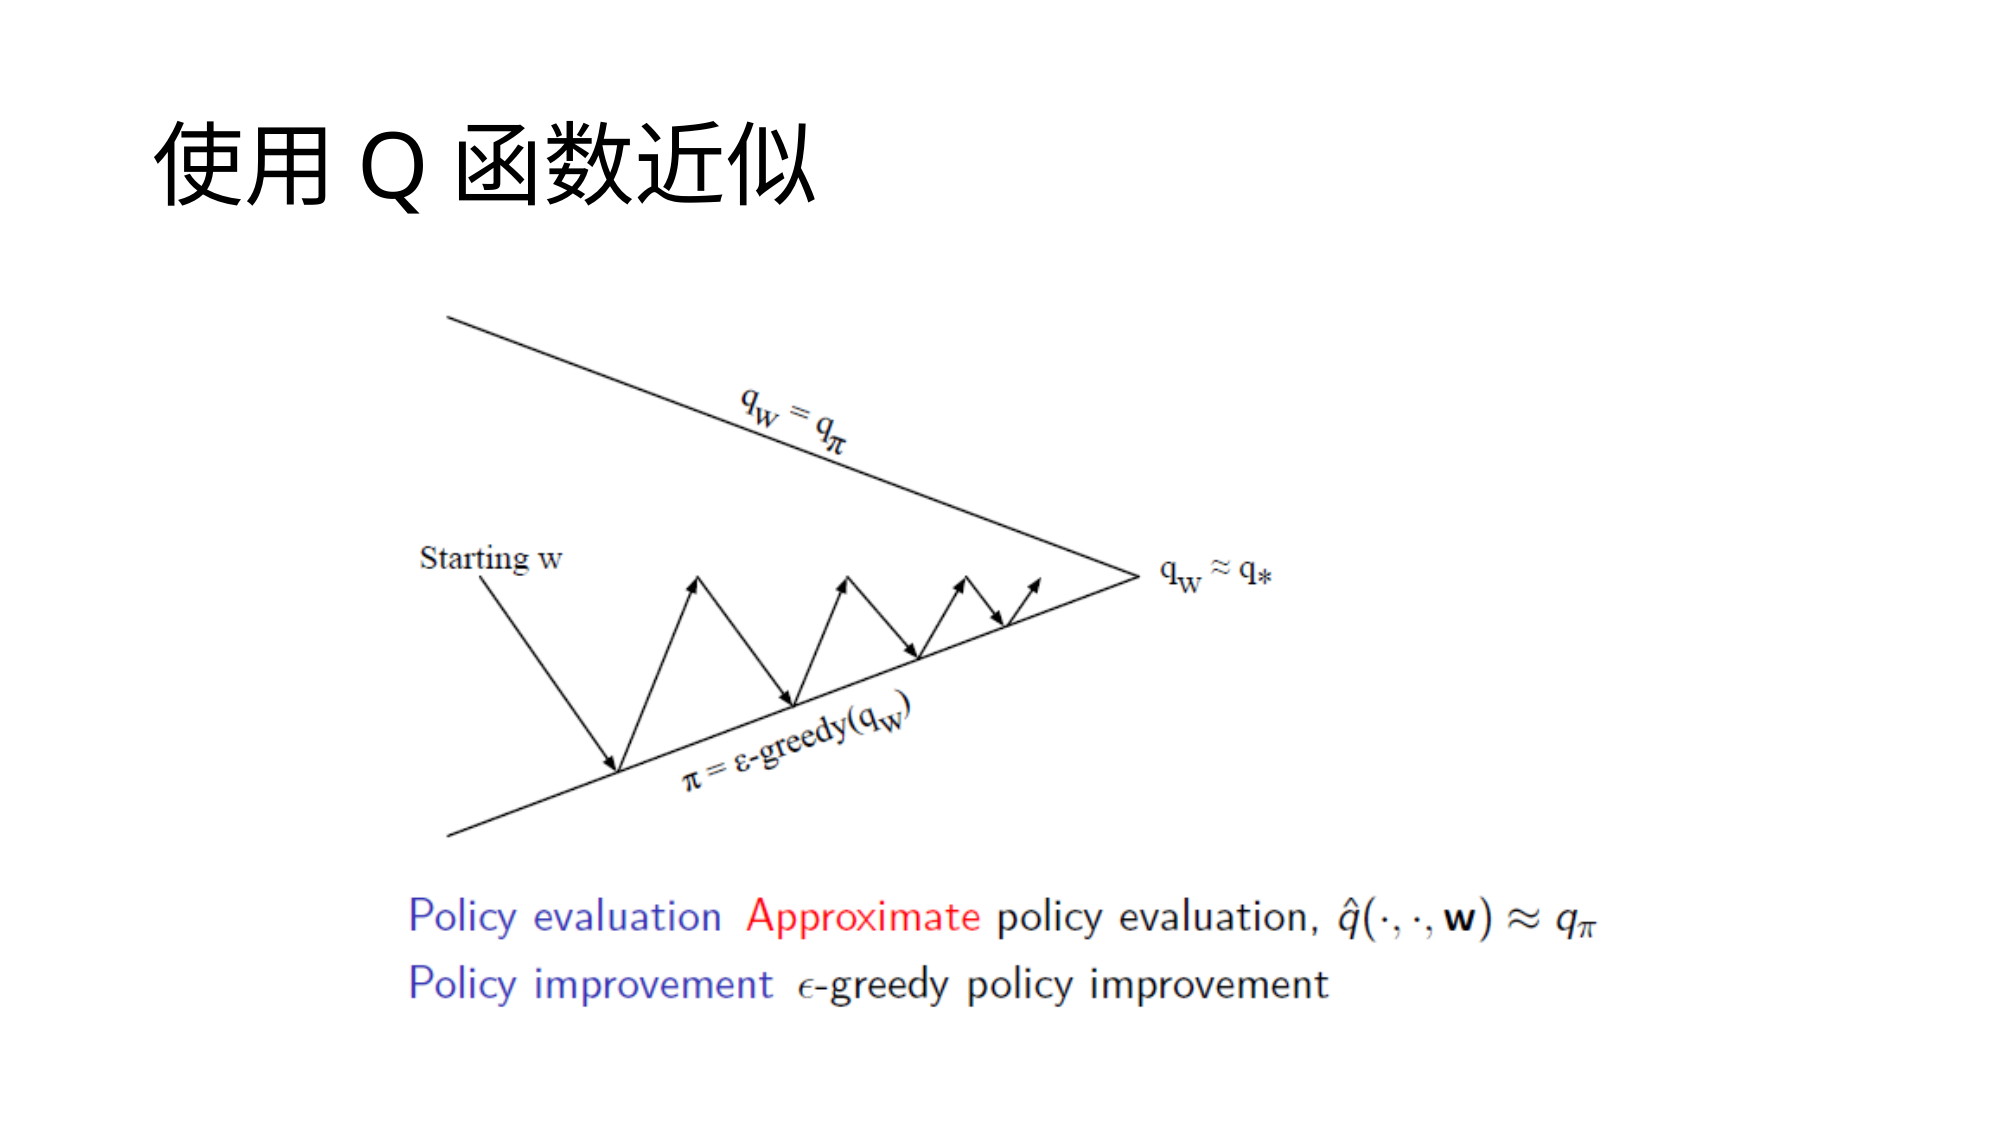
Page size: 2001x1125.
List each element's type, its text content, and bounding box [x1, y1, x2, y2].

picture [400, 299, 1600, 1014]
title 使用Q函数近似 [137, 59, 1863, 278]
